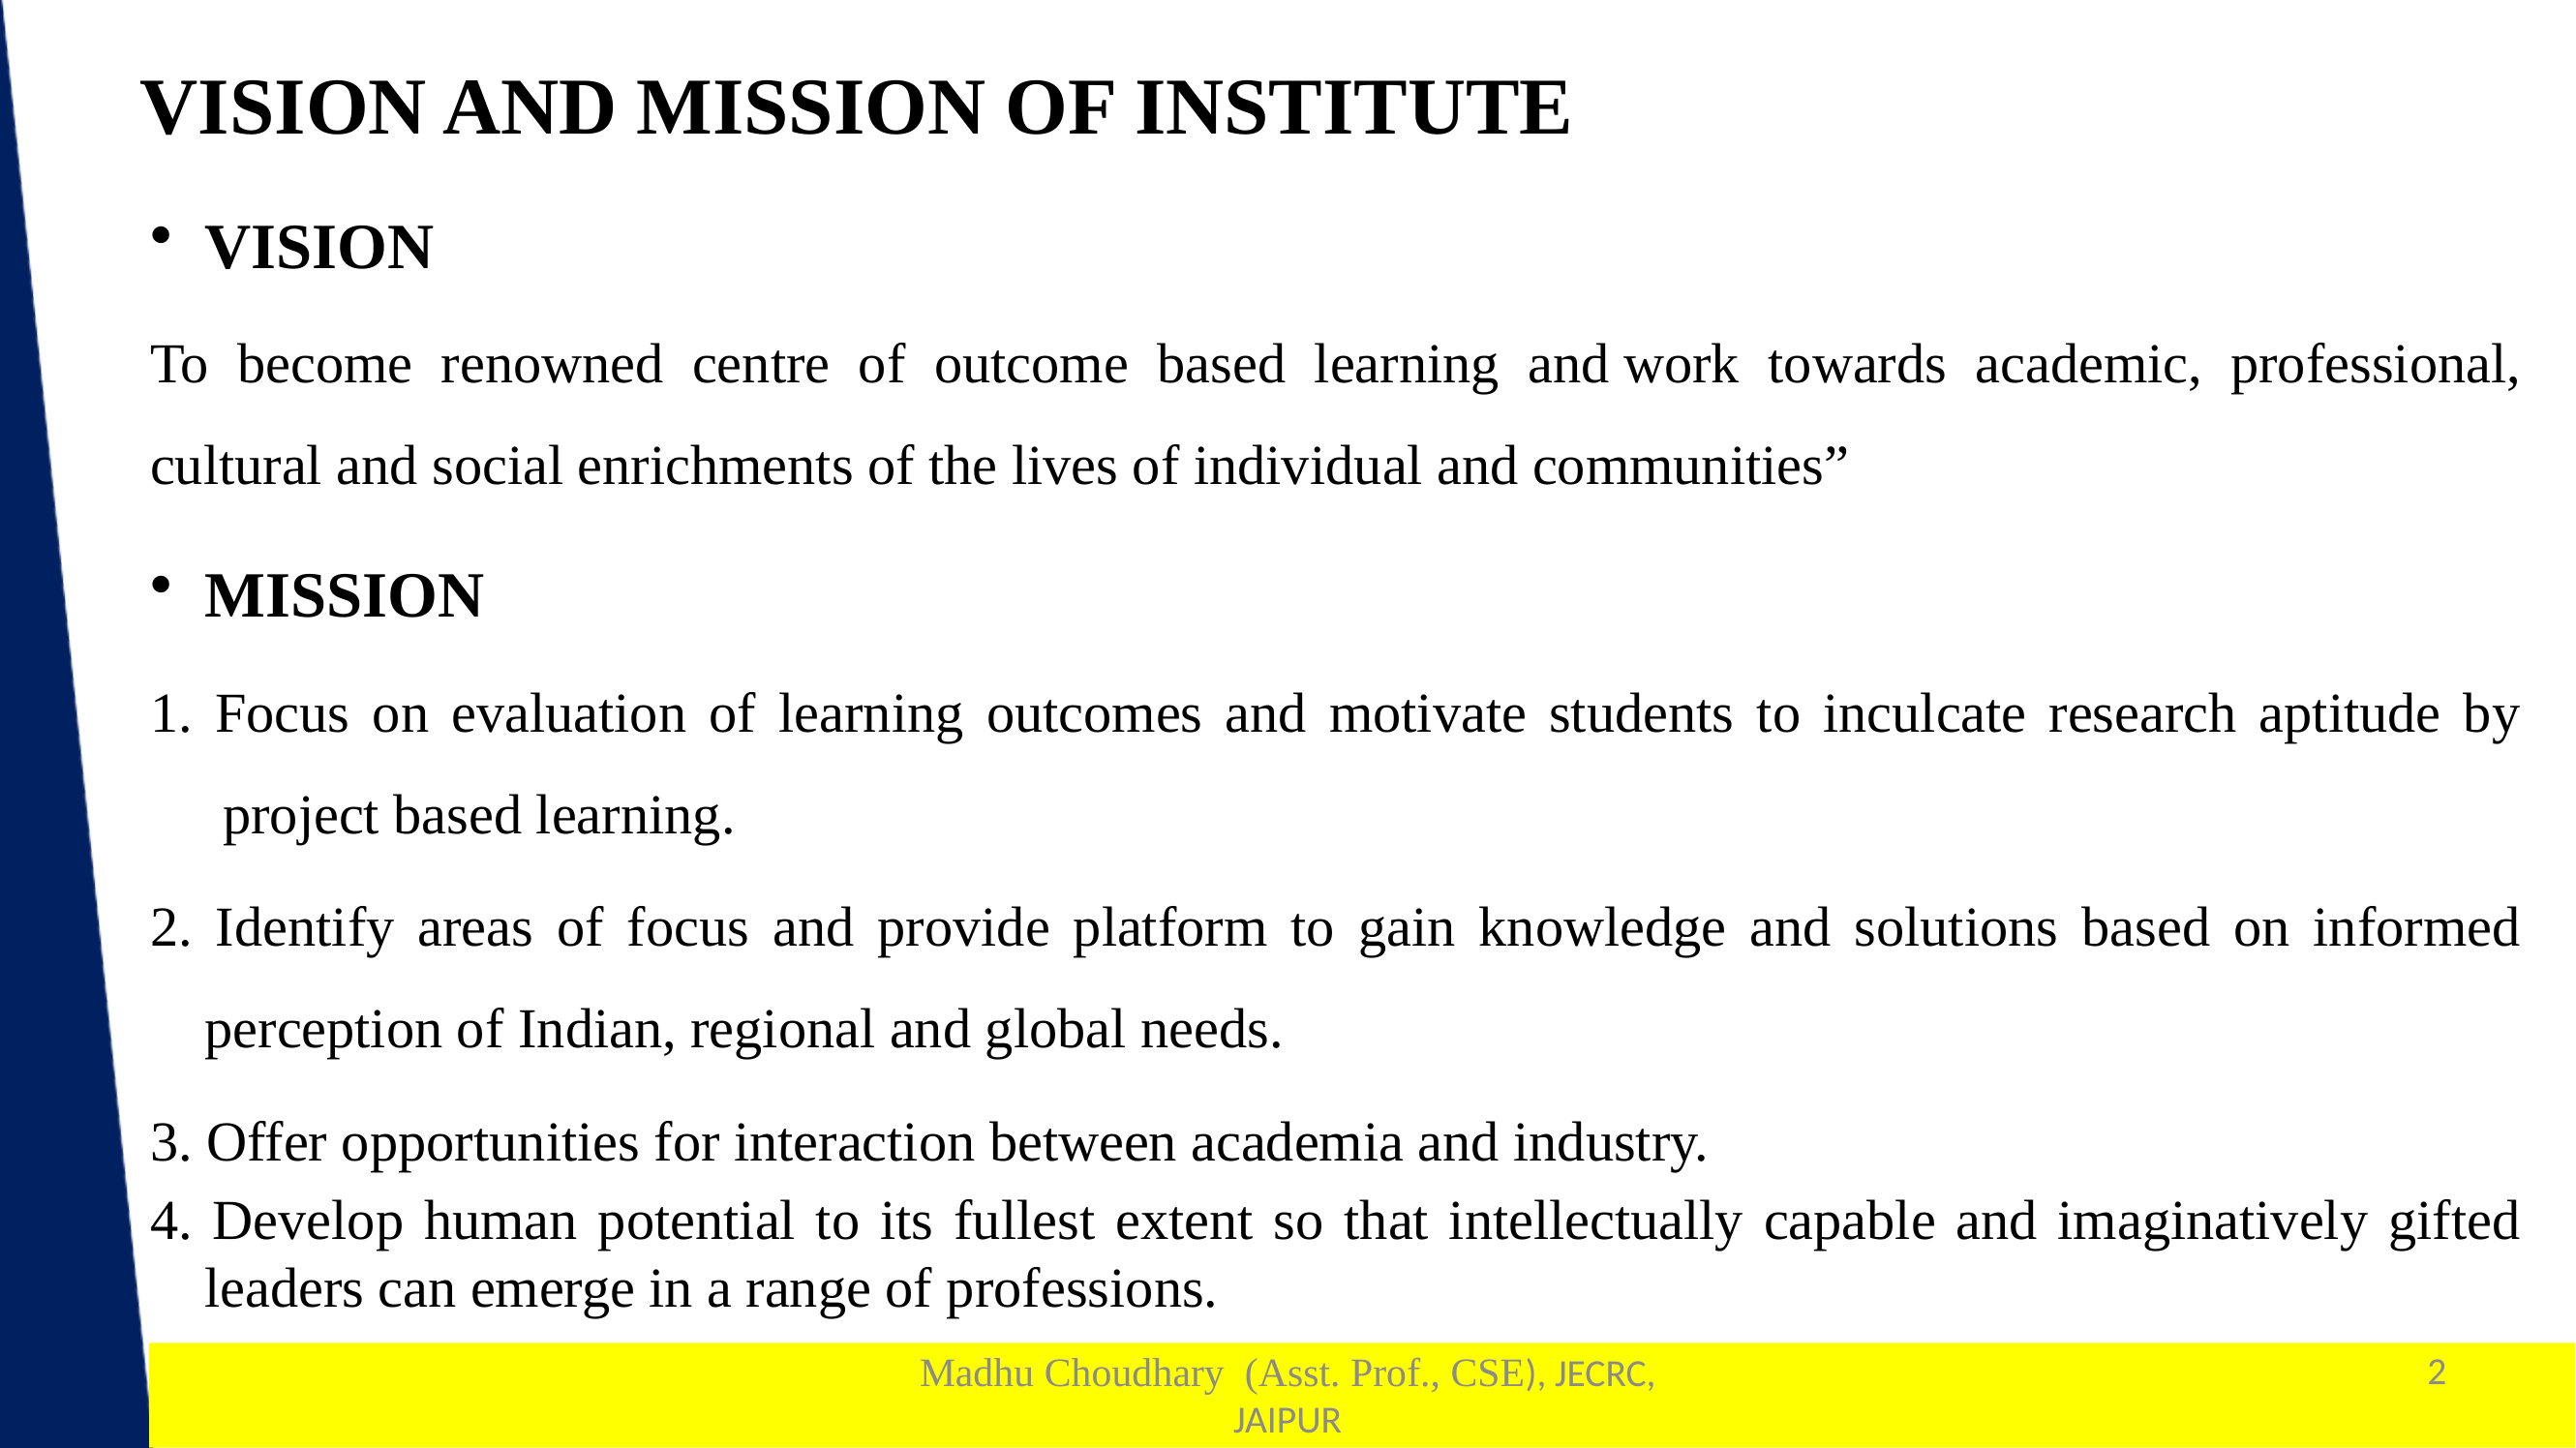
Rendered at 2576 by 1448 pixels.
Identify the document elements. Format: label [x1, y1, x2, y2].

text_box [0, 0, 2576, 1448]
